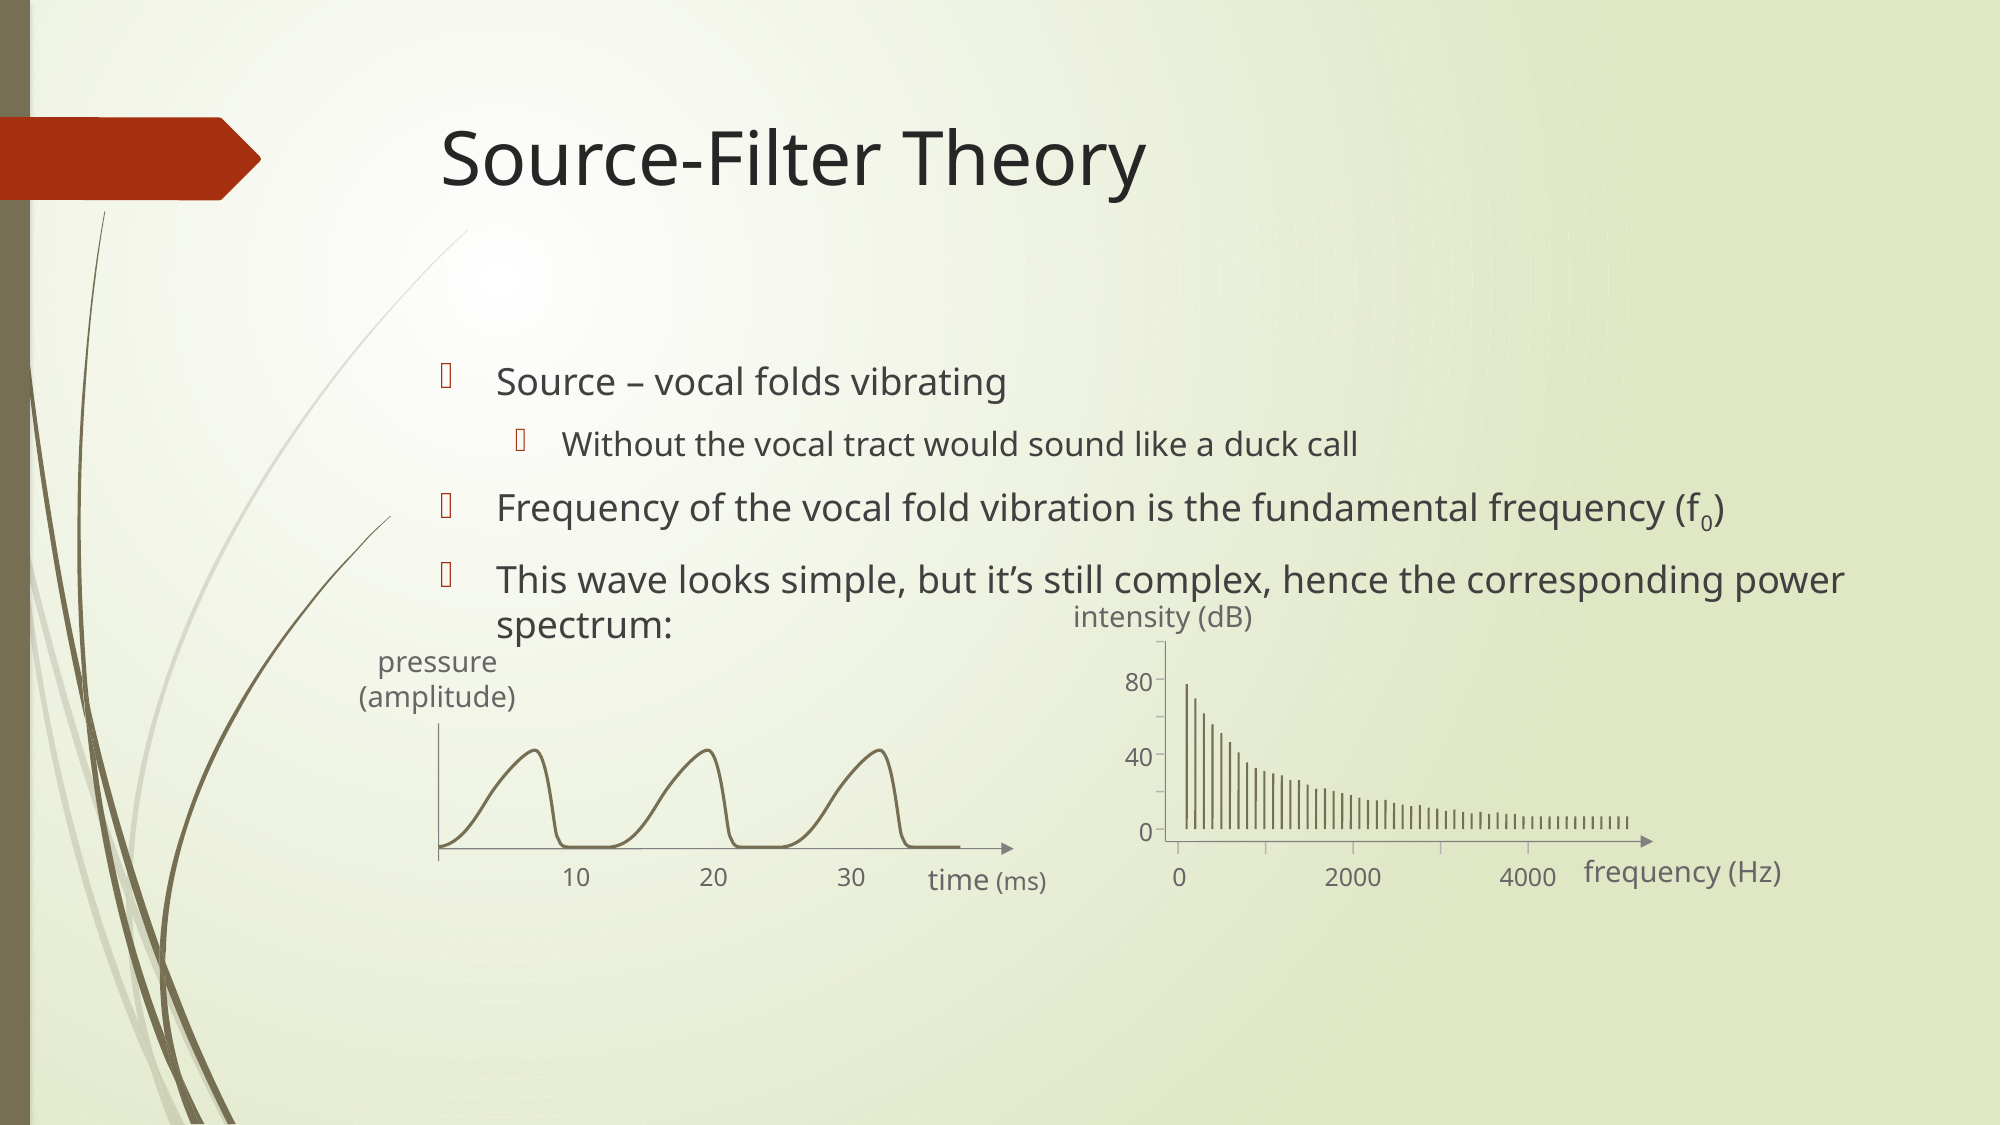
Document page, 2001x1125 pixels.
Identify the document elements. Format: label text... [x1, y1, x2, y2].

title Source-Filter Theory [425, 102, 1888, 313]
list Source – vocal folds vibrating Without the vocal tract would sound like a duck call Frequency of the vocal fold vibration is the fundamental frequency (f0) This wave looks simple, but it’s still complex, hence the corresponding power spectrum: [424, 350, 1888, 970]
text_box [1058, 591, 1796, 900]
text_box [344, 635, 1056, 905]
